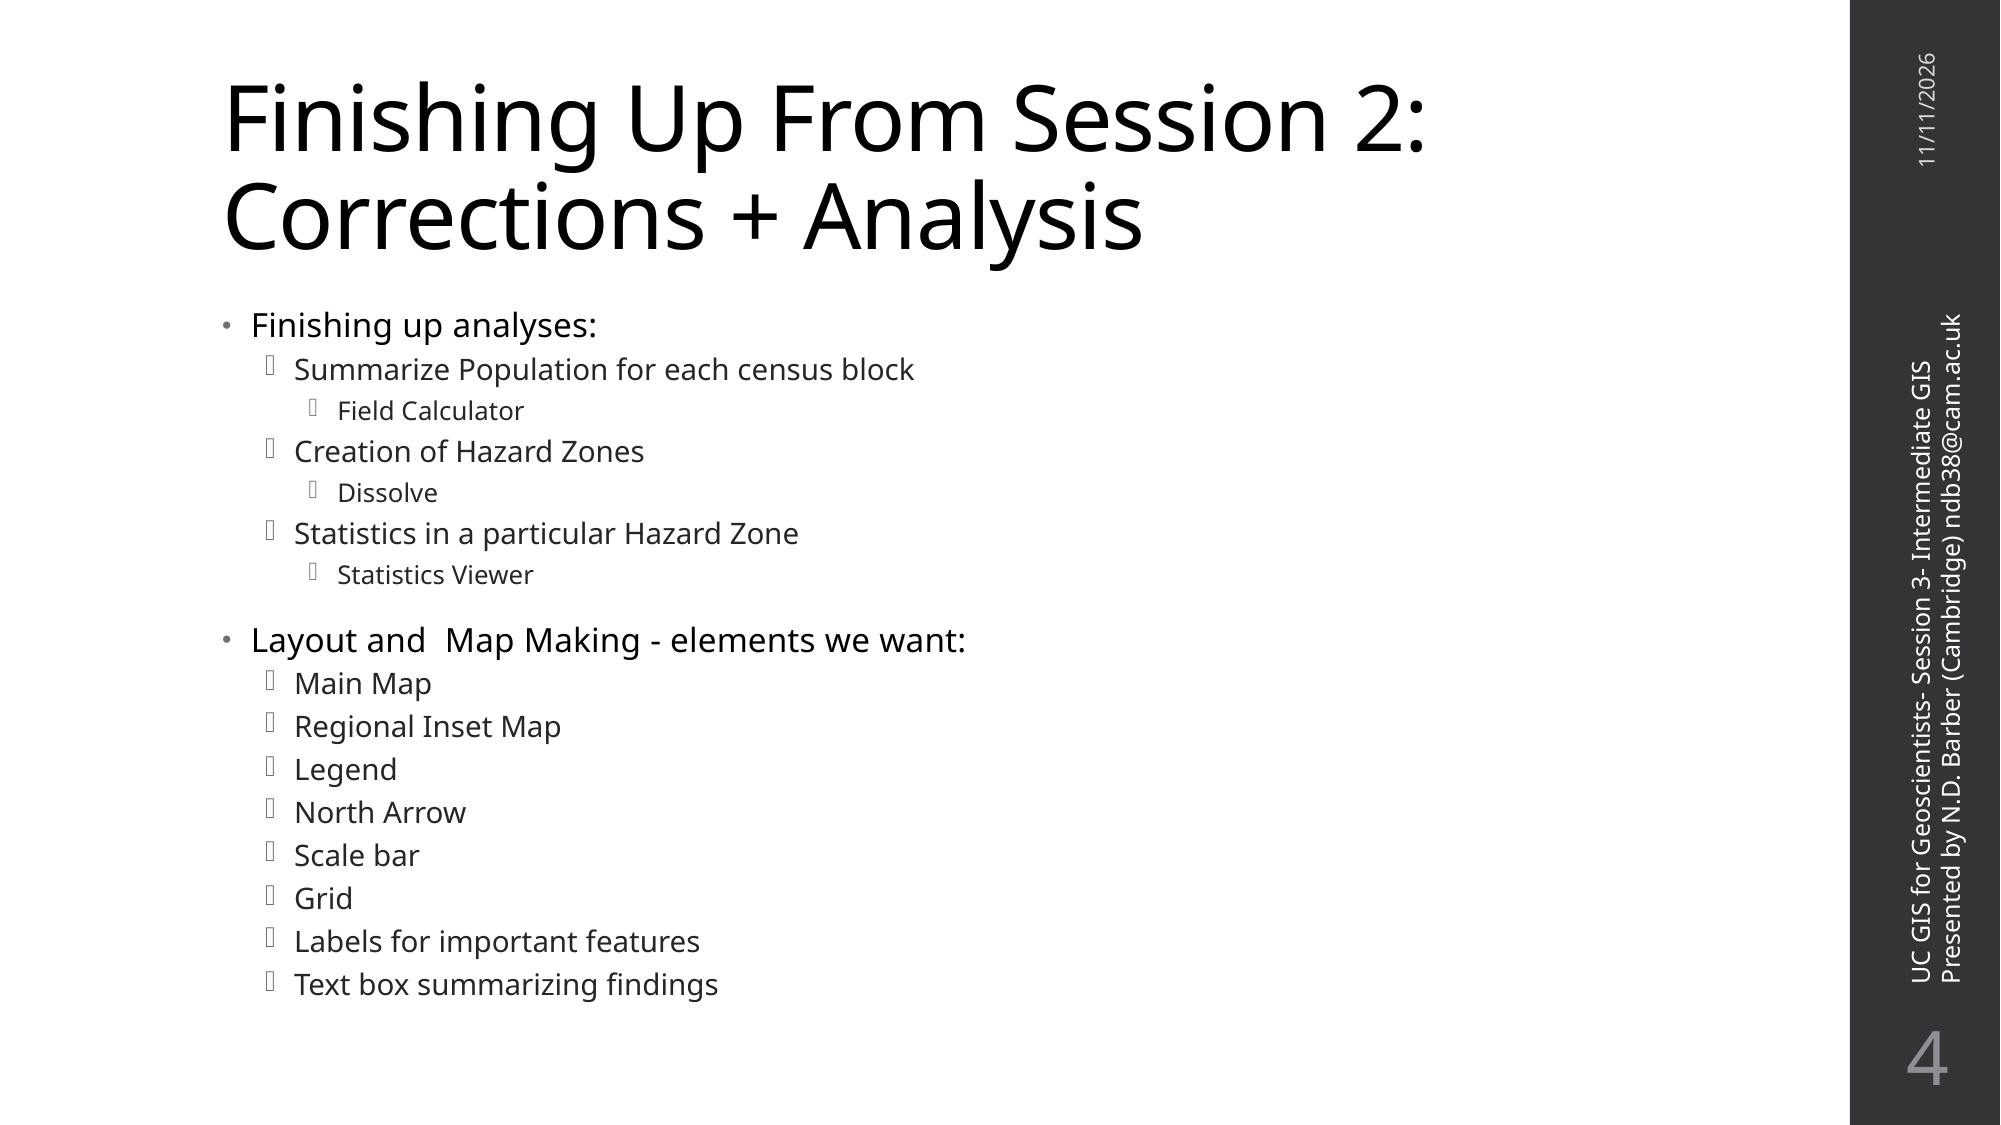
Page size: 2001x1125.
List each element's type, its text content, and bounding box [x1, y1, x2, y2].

title Finishing Up From Session 2: Corrections + Analysis [206, 60, 1797, 278]
slide_number 3 [1852, 1012, 2000, 1110]
footer UC GIS for Geoscientists- Session 3- Intermediate GIS Presented by N.D. Barber (Cambridge) ndb38@cam.ac.uk [1897, 225, 1958, 999]
list Finishing up analyses: Summarize Population for each census block Field Calculator Creation of Hazard Zones Dissolve Statistics in a particular Hazard Zone Statistics Viewer Layout and Map Making - elements we want: Main Map Regional Inset Map Legend North Arrow Scale bar Grid Labels for important features Text box summarizing findings [206, 299, 1617, 1014]
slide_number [1897, 37, 1958, 225]
